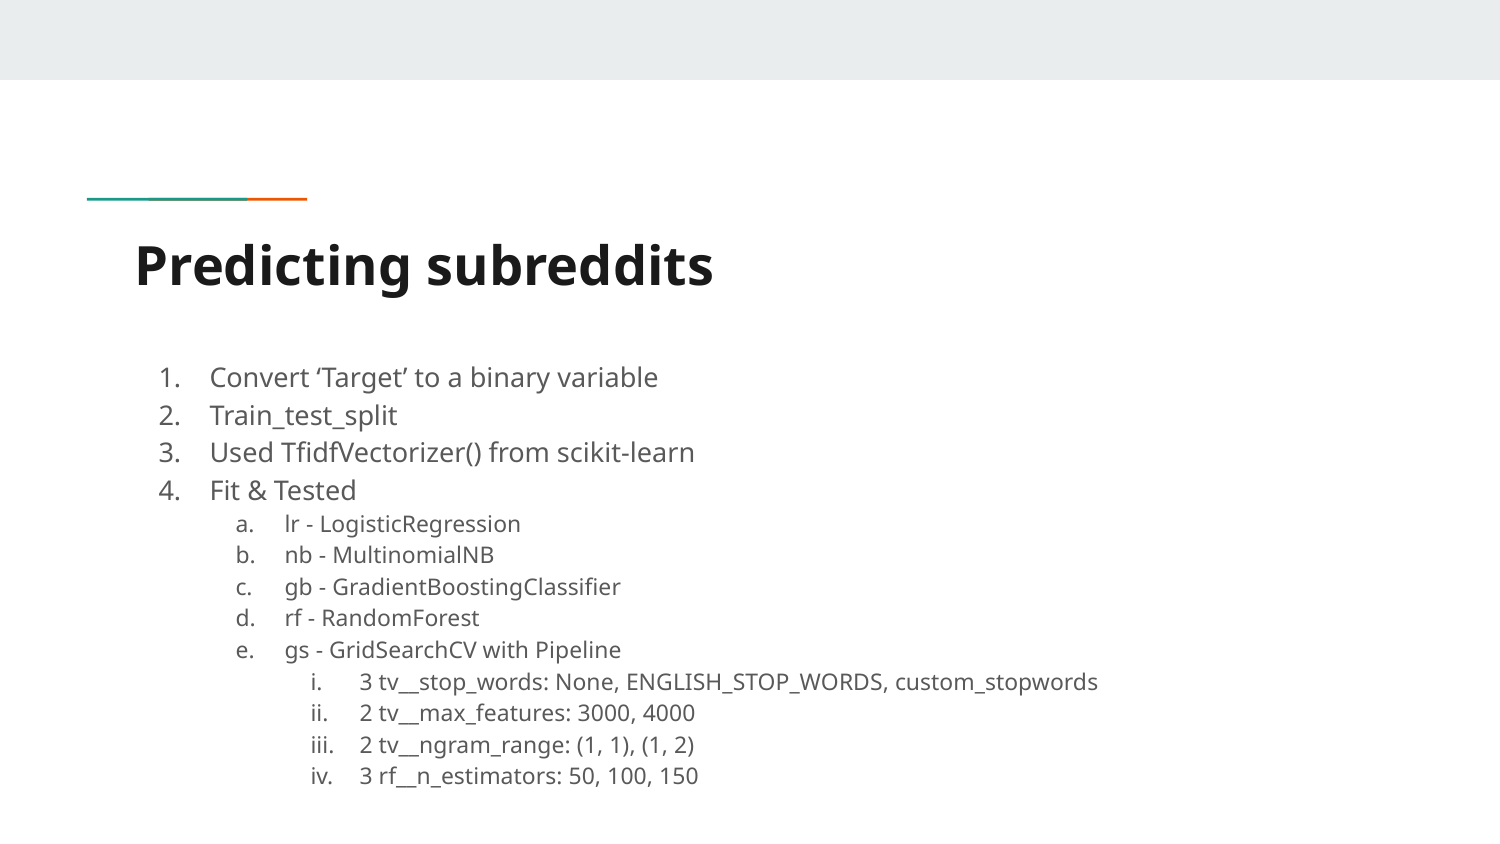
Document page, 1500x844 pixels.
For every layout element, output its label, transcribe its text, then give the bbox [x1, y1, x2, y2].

list Convert ‘Target’ to a binary variable Train_test_split Used TfidfVectorizer() from scikit-learn Fit & Tested lr - LogisticRegression nb - MultinomialNB gb - GradientBoostingClassifier rf - RandomForest gs - GridSearchCV with Pipeline 3 tv__stop_words: None, ENGLISH_STOP_WORDS, custom_stopwords 2 tv__max_features: 3000, 4000 2 tv__ngram_range: (1, 1), (1, 2) 3 rf__n_estimators: 50, 100, 150 [119, 341, 1381, 712]
title Predicting subreddits [119, 216, 1381, 305]
